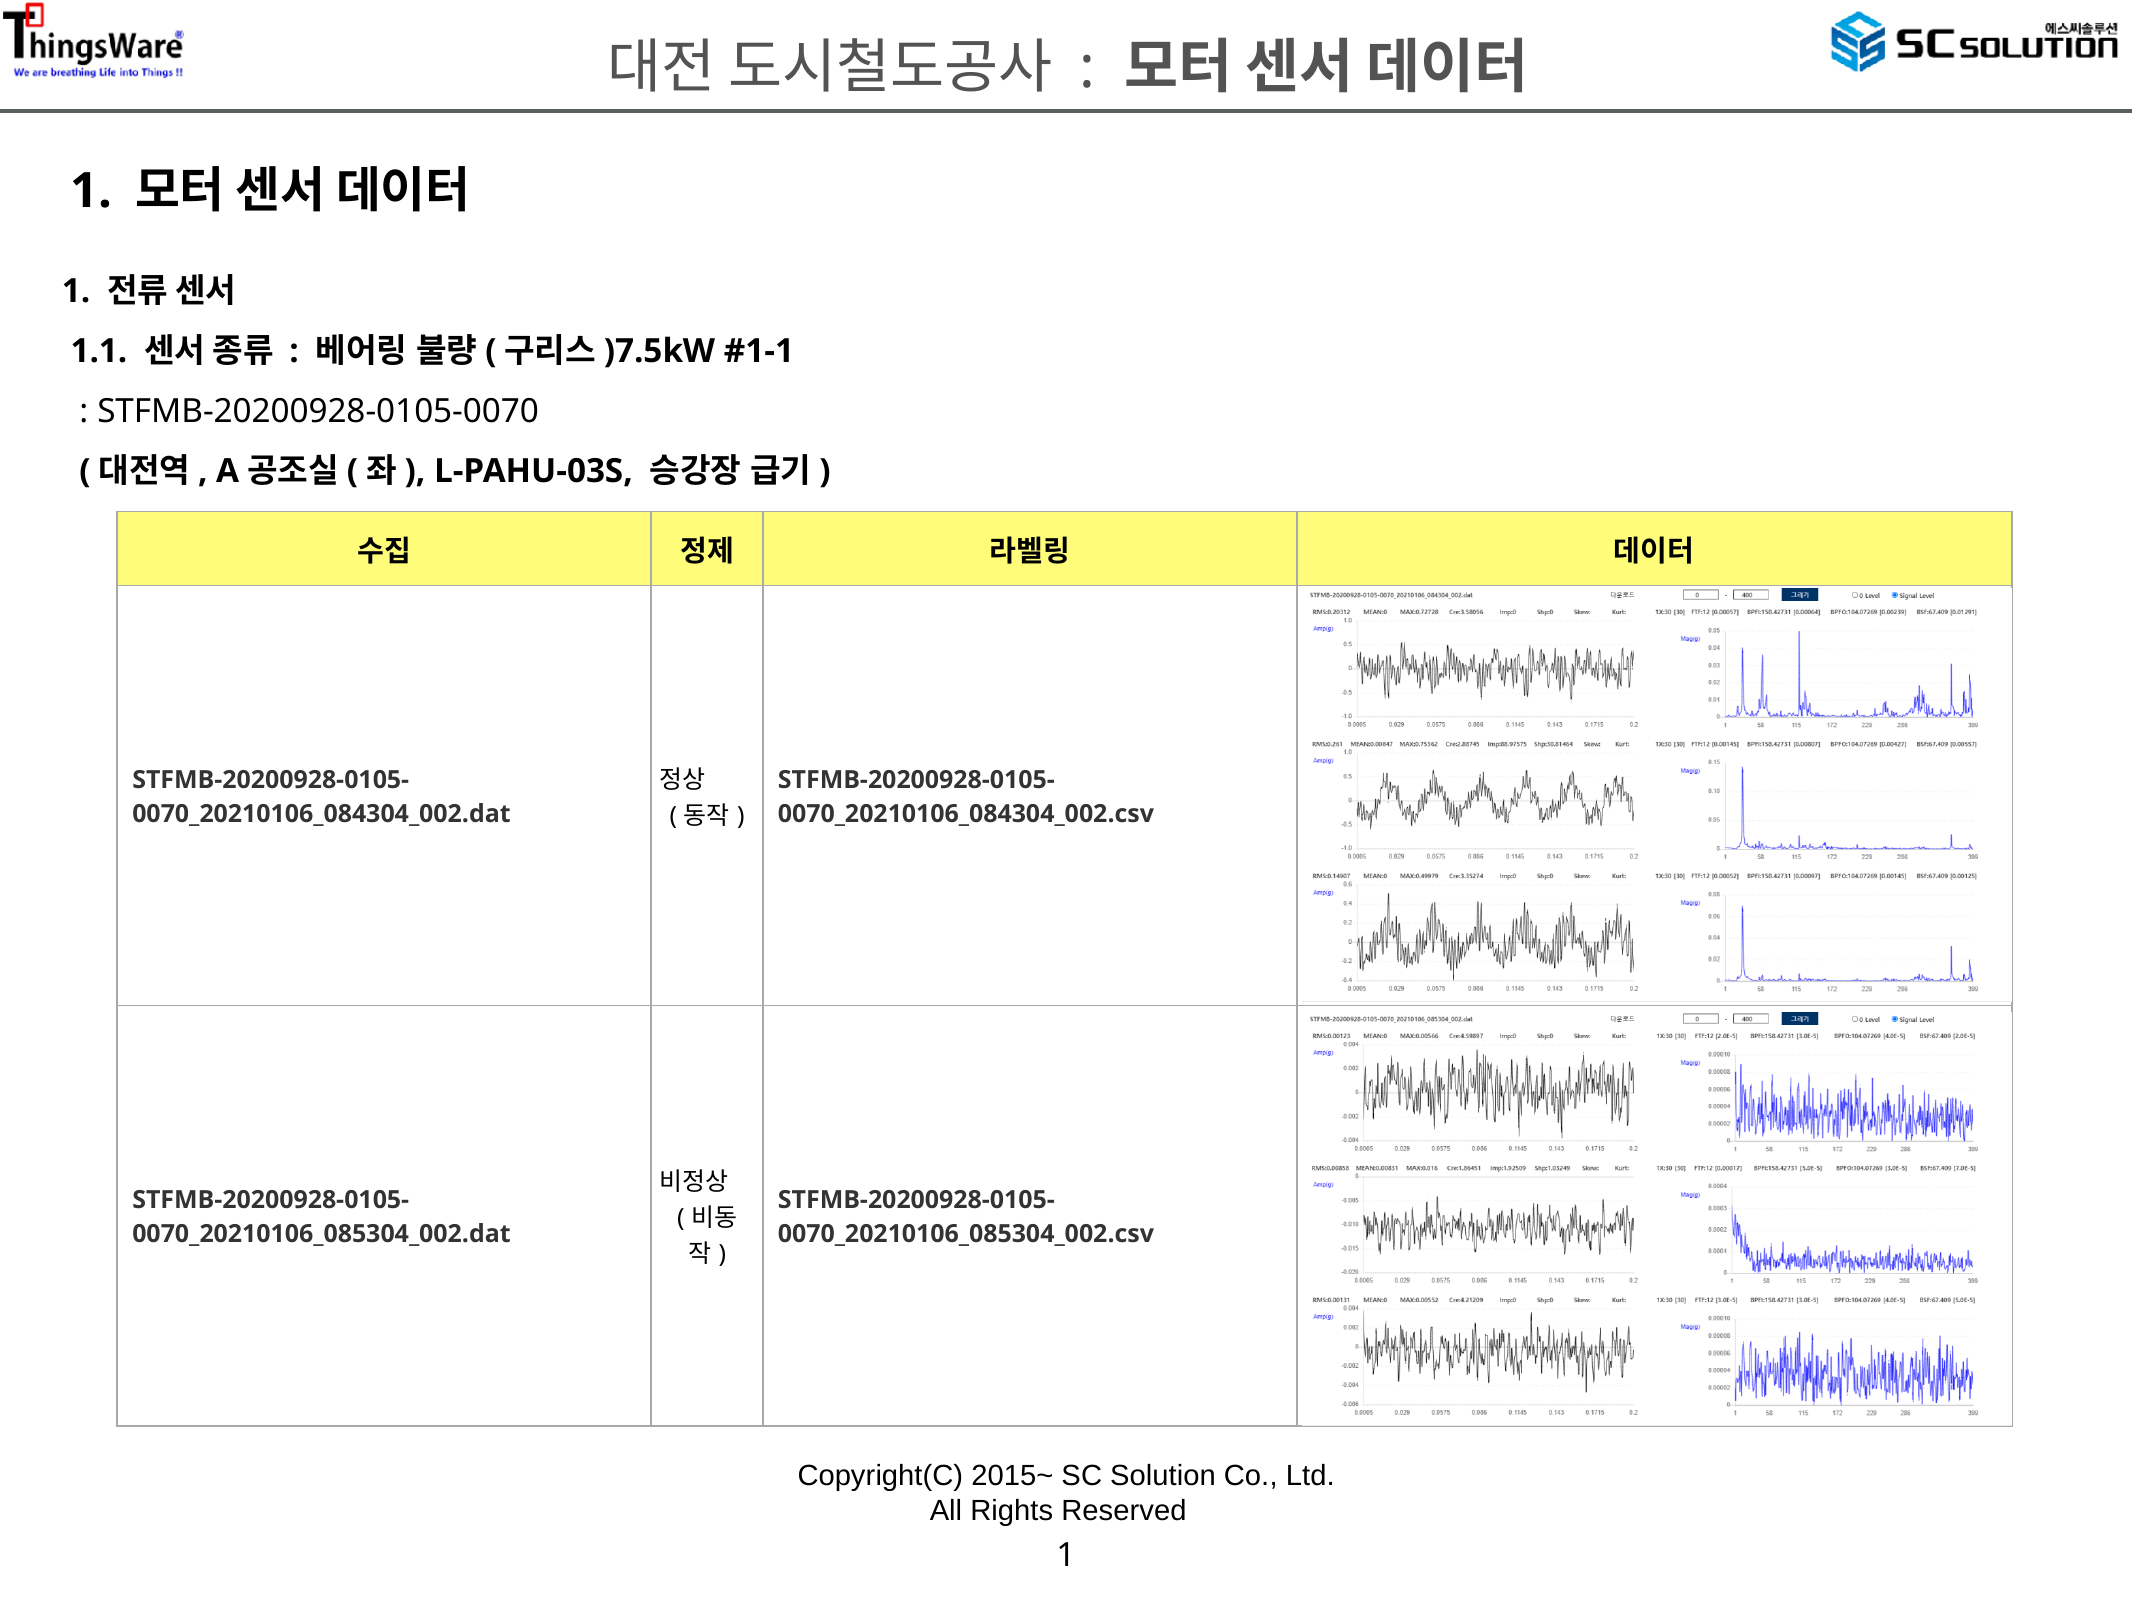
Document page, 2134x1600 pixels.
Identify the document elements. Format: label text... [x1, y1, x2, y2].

table_cell STFMB-20200928-0105-0070_20210106_085304_002.csv [764, 1006, 1296, 1425]
title 대전 도시철도공사 : 모터 센서 데이터 [0, 20, 2134, 109]
text_box 1. 전류 센서 1.1. 센서 종류 : 베어링 불량(구리스)7.5kW #1-1 : STFMB-20200928-0105-0070 (대전역, A공조실(좌), L-PAHU-03S, 승강장 급기) [53, 240, 840, 497]
picture [1301, 587, 2013, 1002]
table_cell [1298, 1006, 2011, 1425]
table_cell STFMB-20200928-0105-0070_20210106_085304_002.dat [118, 1006, 650, 1425]
picture [1301, 1011, 2013, 1426]
table_cell STFMB-20200928-0105-0070_20210106_084304_002.csv [764, 586, 1296, 1005]
text_box Copyright(C) 2015~ SC Solution Co., Ltd. All Rights Reserved [789, 1447, 1344, 1535]
table_header 데이터 [1298, 512, 2011, 585]
table_cell [1298, 586, 2011, 1005]
table_header 정제 [652, 512, 762, 585]
table_cell 비정상 (비동작) [652, 1006, 762, 1425]
slide_number 1 [1046, 1535, 1086, 1579]
table_cell 정상 (동작) [652, 586, 762, 1005]
text_box 1. 모터 센서 데이터 [0, 138, 2134, 226]
table_cell STFMB-20200928-0105-0070_20210106_084304_002.dat [118, 586, 650, 1005]
picture [1812, 0, 2134, 84]
table_header 라벨링 [764, 512, 1296, 585]
picture [0, 0, 191, 84]
table_header 수집 [118, 512, 650, 585]
